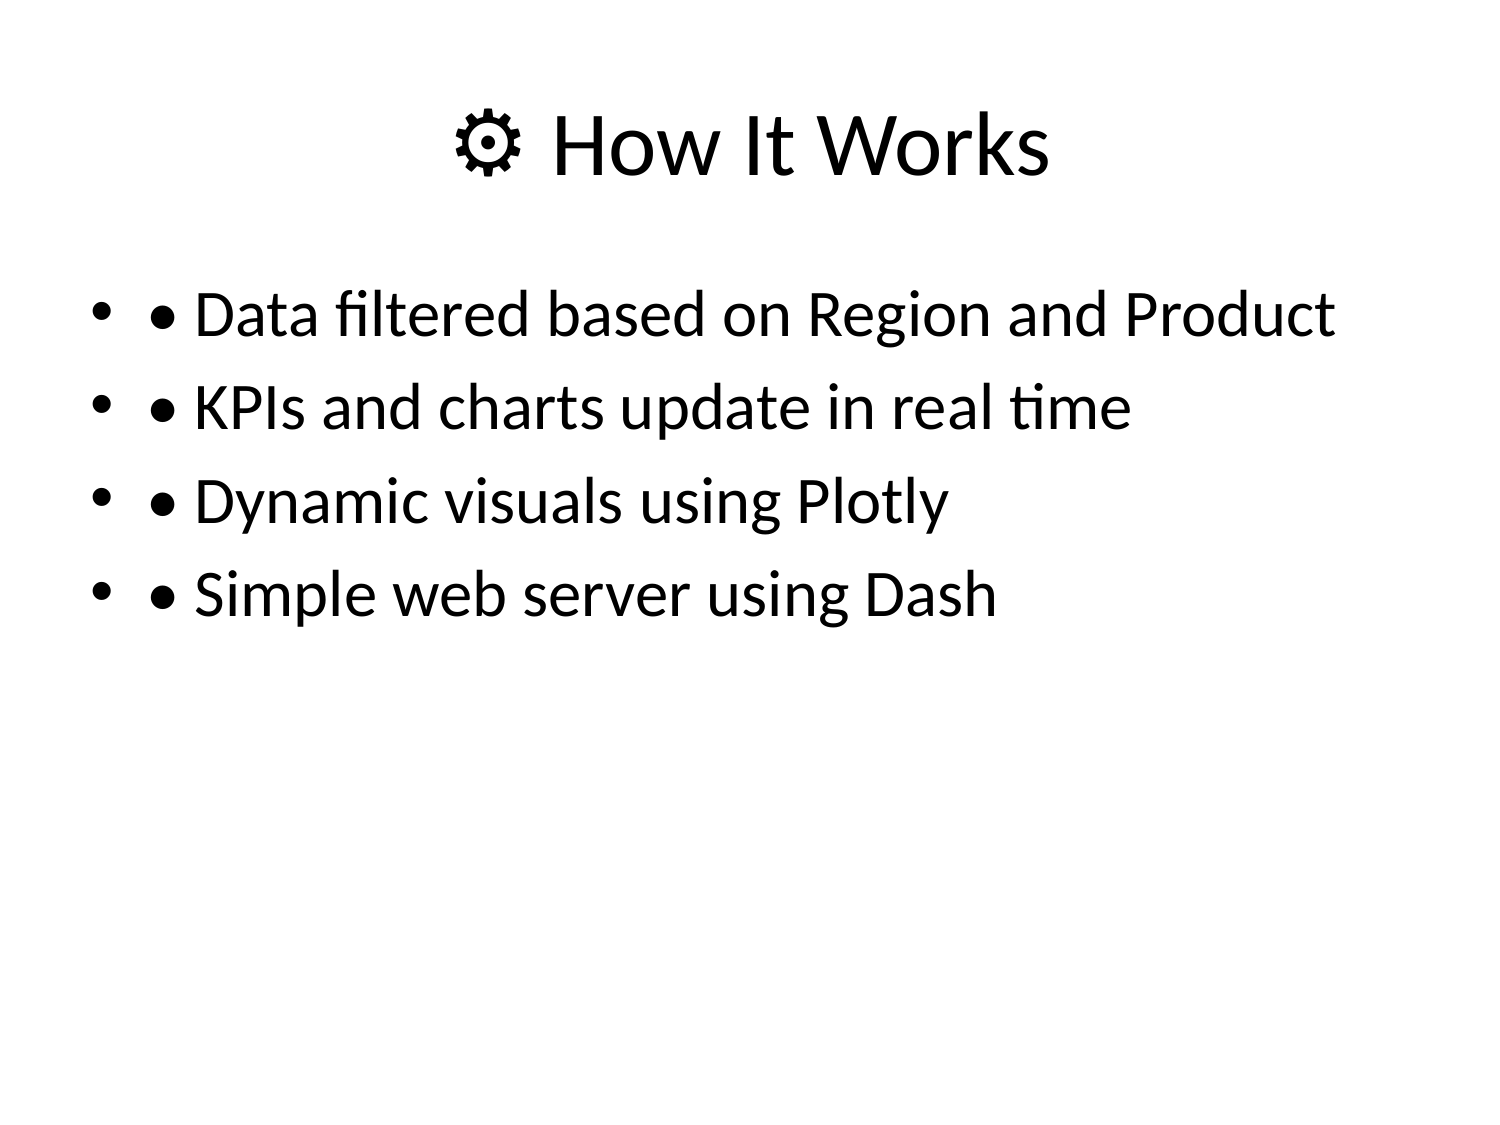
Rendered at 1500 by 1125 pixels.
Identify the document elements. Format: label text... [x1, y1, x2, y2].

list • Data filtered based on Region and Product • KPIs and charts update in real time • Dynamic visuals using Plotly • Simple web server using Dash [75, 262, 1425, 1005]
title ⚙️ How It Works [75, 45, 1425, 233]
